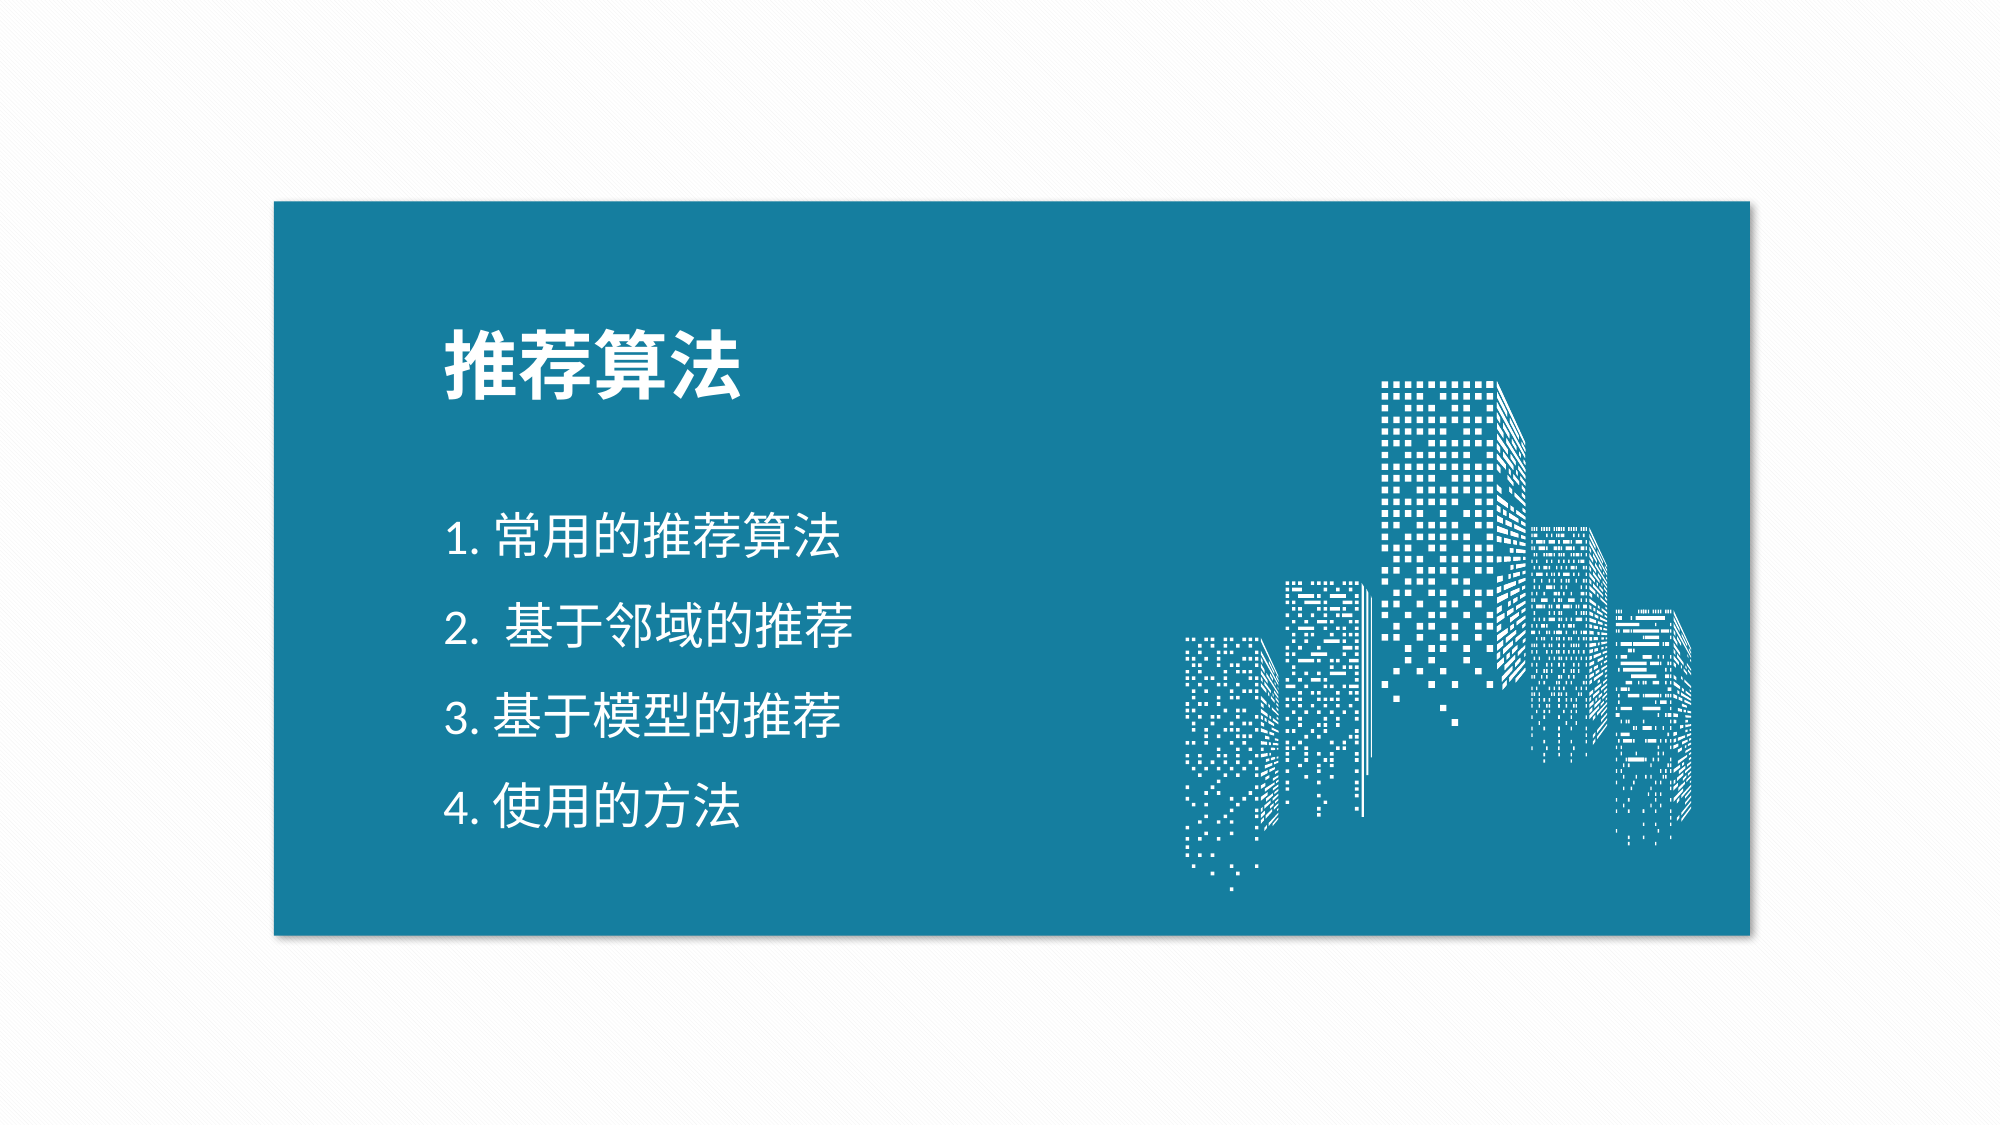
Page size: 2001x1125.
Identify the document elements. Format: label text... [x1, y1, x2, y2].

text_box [1185, 381, 1692, 892]
text_box 推荐算法 [428, 310, 826, 416]
text_box [273, 200, 1751, 937]
text_box 1.常用的推荐算法 2. 基于邻域的推荐 3.基于模型的推荐 4.使用的方法 [428, 466, 1162, 842]
